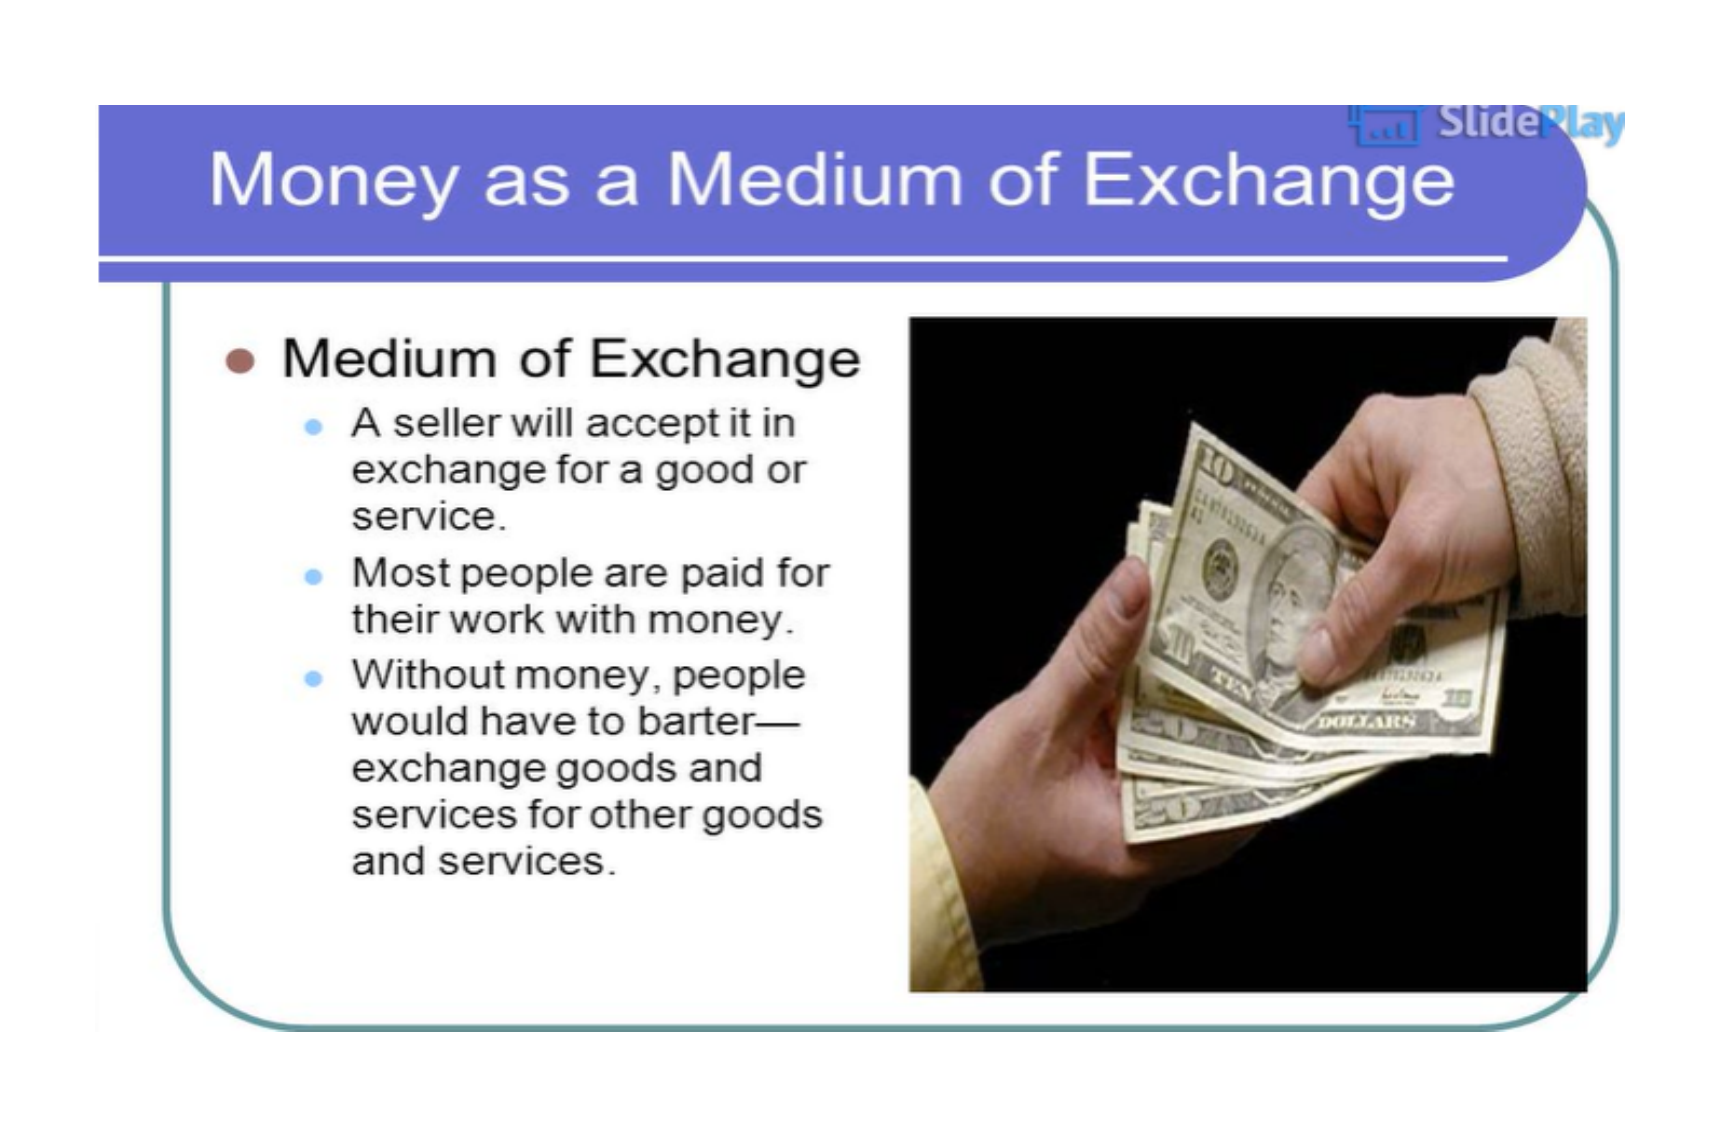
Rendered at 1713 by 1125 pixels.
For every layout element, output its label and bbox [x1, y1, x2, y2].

list [94, 105, 1625, 1032]
